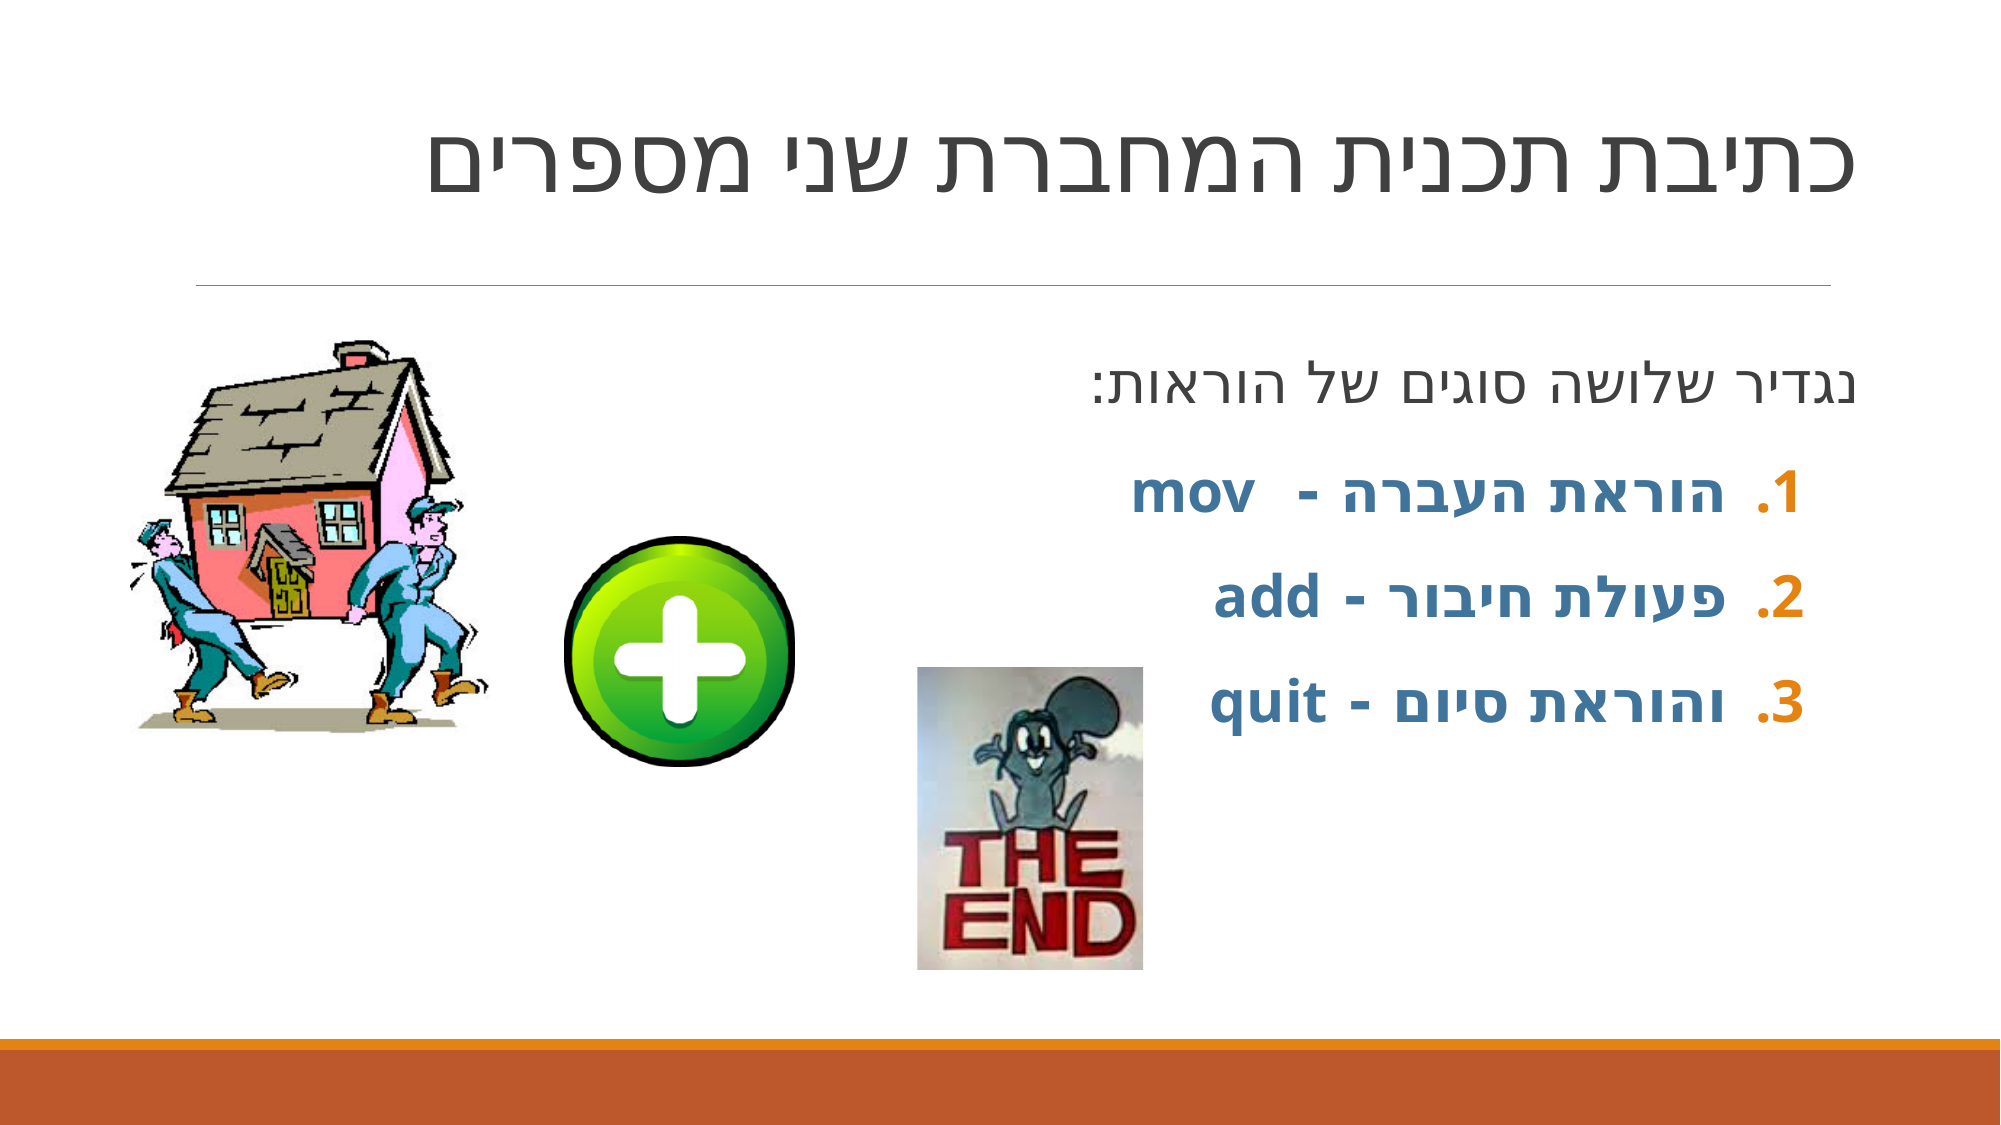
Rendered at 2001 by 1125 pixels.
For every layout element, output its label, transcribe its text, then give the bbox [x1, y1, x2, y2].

picture [130, 338, 491, 736]
picture [916, 667, 1144, 970]
picture [563, 536, 796, 768]
title כתיבת תכנית המחברת שני מספרים [352, 89, 1875, 221]
list נגדיר שלושה סוגים של הוראות: הוראת העברה - mov פעולת חיבור - add והוראת סיום - quit [130, 302, 1875, 1033]
